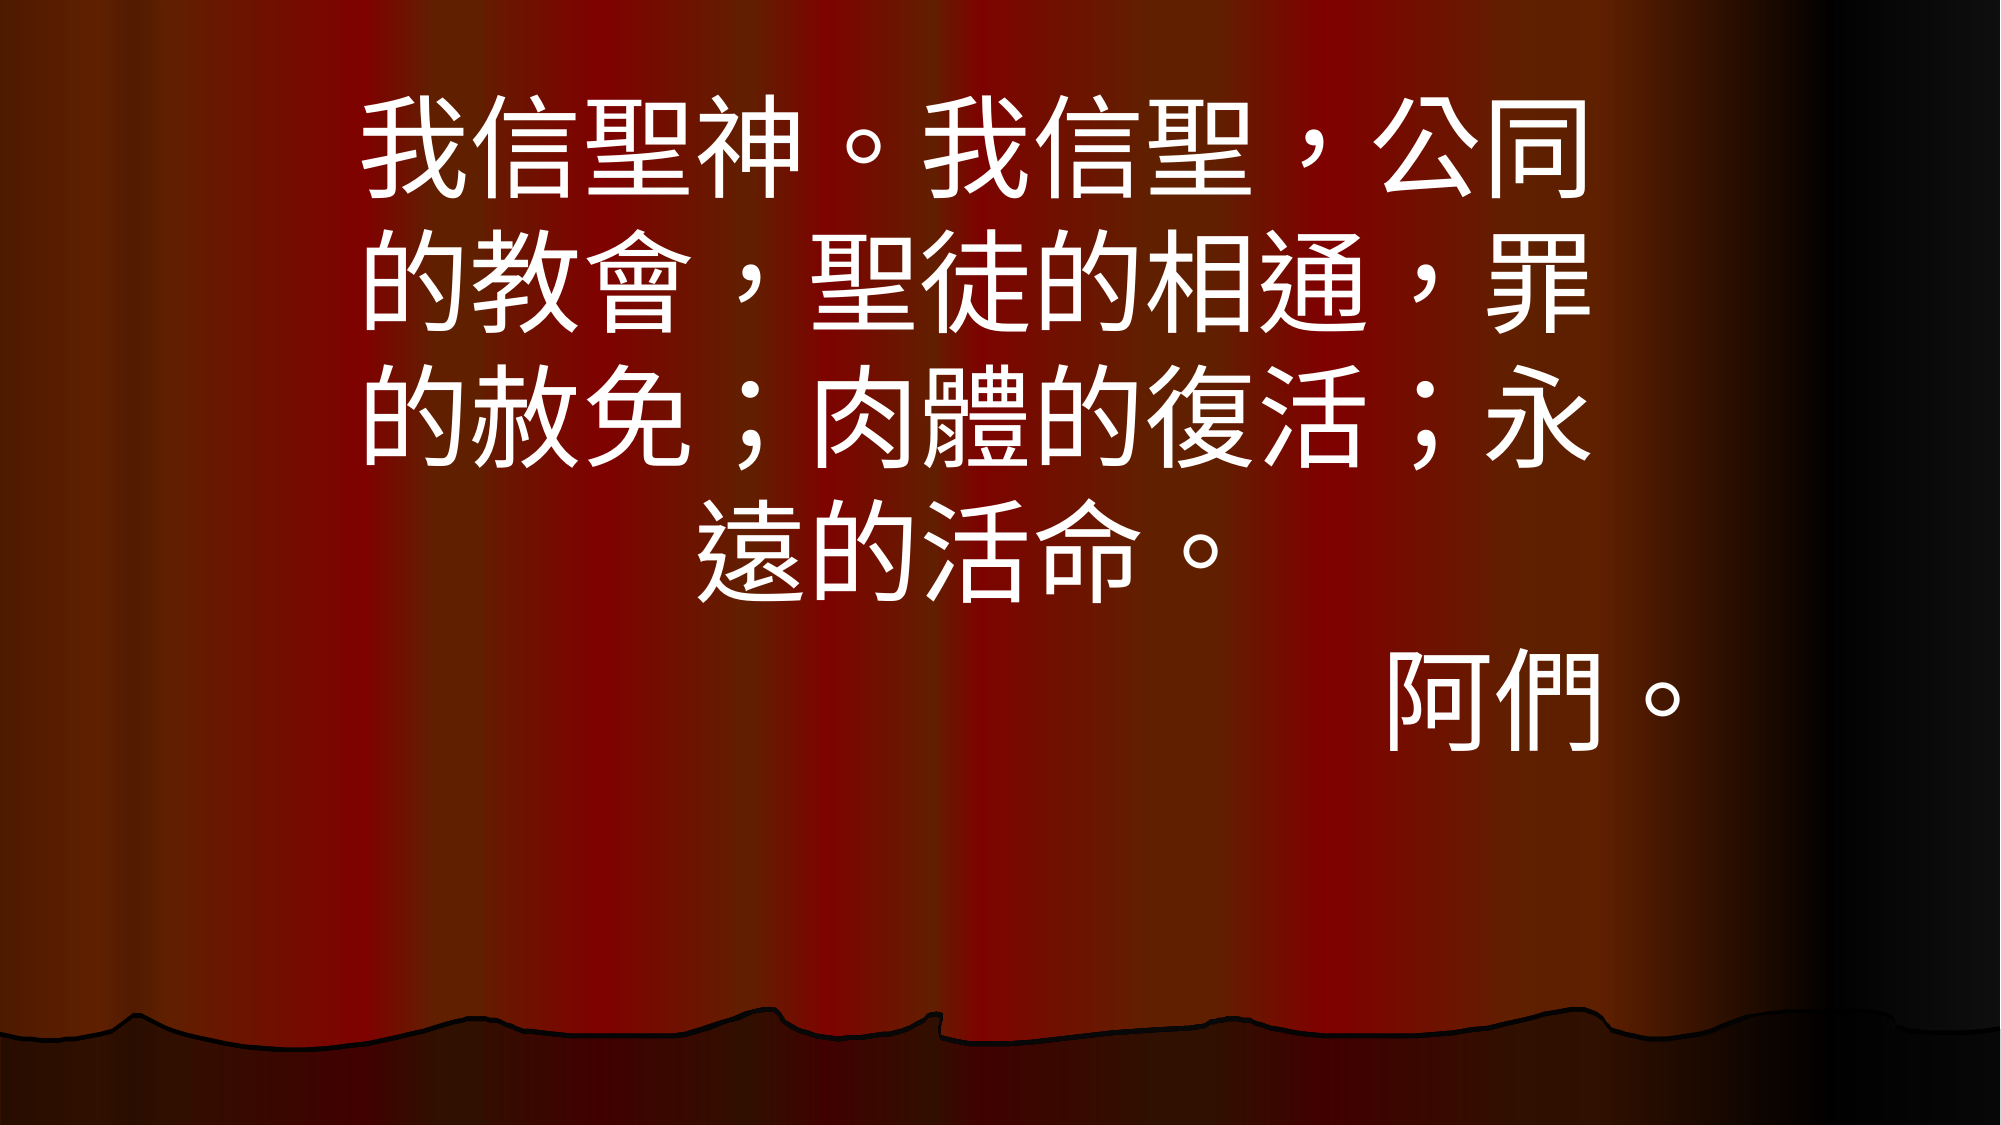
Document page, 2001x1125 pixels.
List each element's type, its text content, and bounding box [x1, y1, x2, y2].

list 我信聖神。我信聖，公同的教會，聖徒的相通，罪的赦免；肉體的復活；永遠的活命。 阿們。 [251, 62, 1648, 1070]
